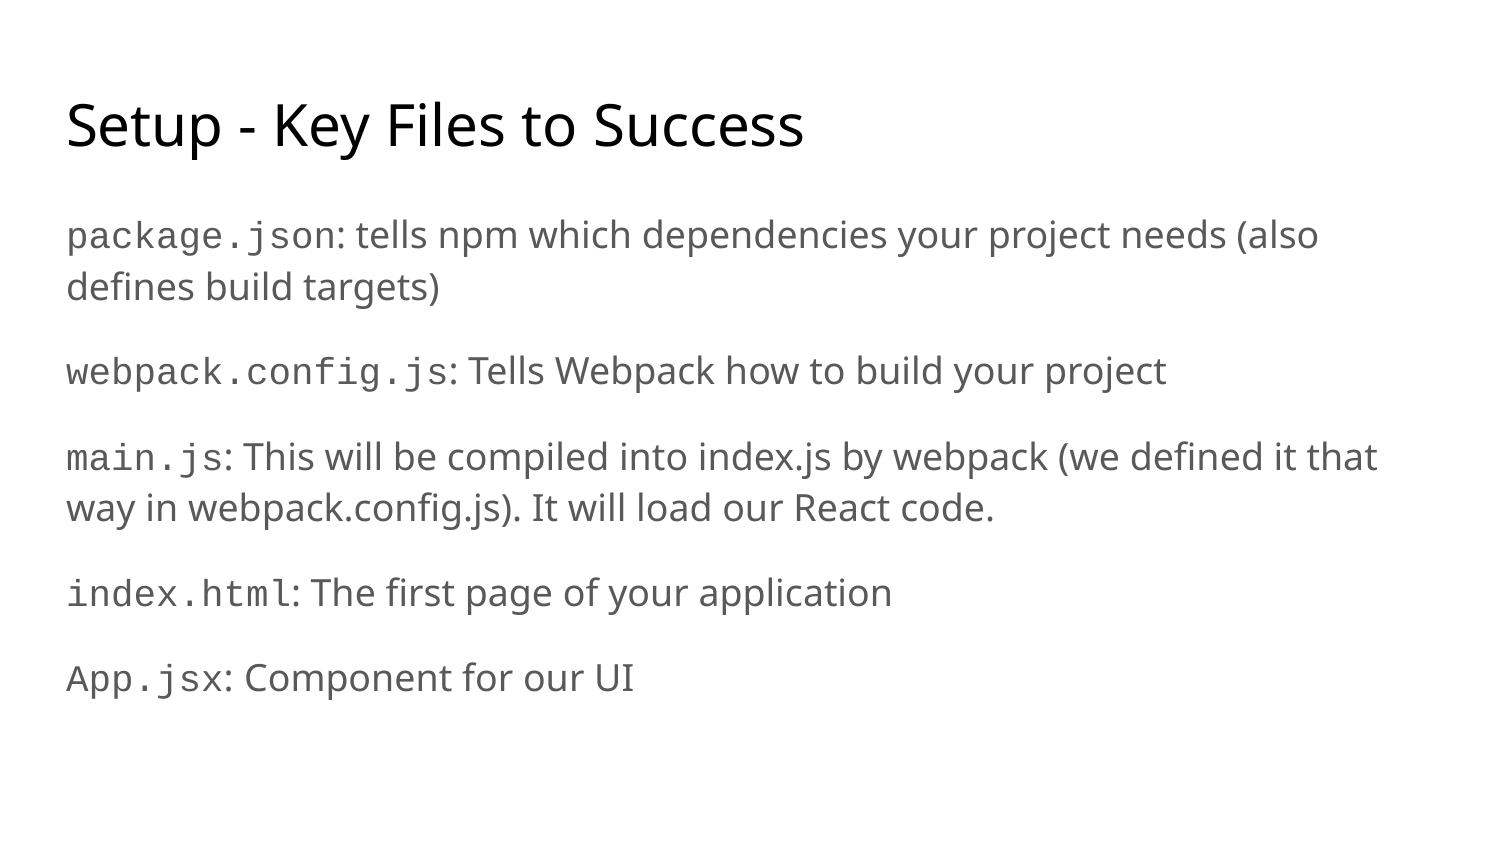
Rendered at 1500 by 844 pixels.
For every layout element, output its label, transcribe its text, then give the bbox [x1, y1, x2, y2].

title Setup - Key Files to Success [51, 72, 1449, 167]
list package.json: tells npm which dependencies your project needs (also defines build targets) webpack.config.js: Tells Webpack how to build your project main.js: This will be compiled into index.js by webpack (we defined it that way in webpack.config.js). It will load our React code. index.html: The first page of your application App.jsx: Component for our UI [51, 189, 1449, 750]
